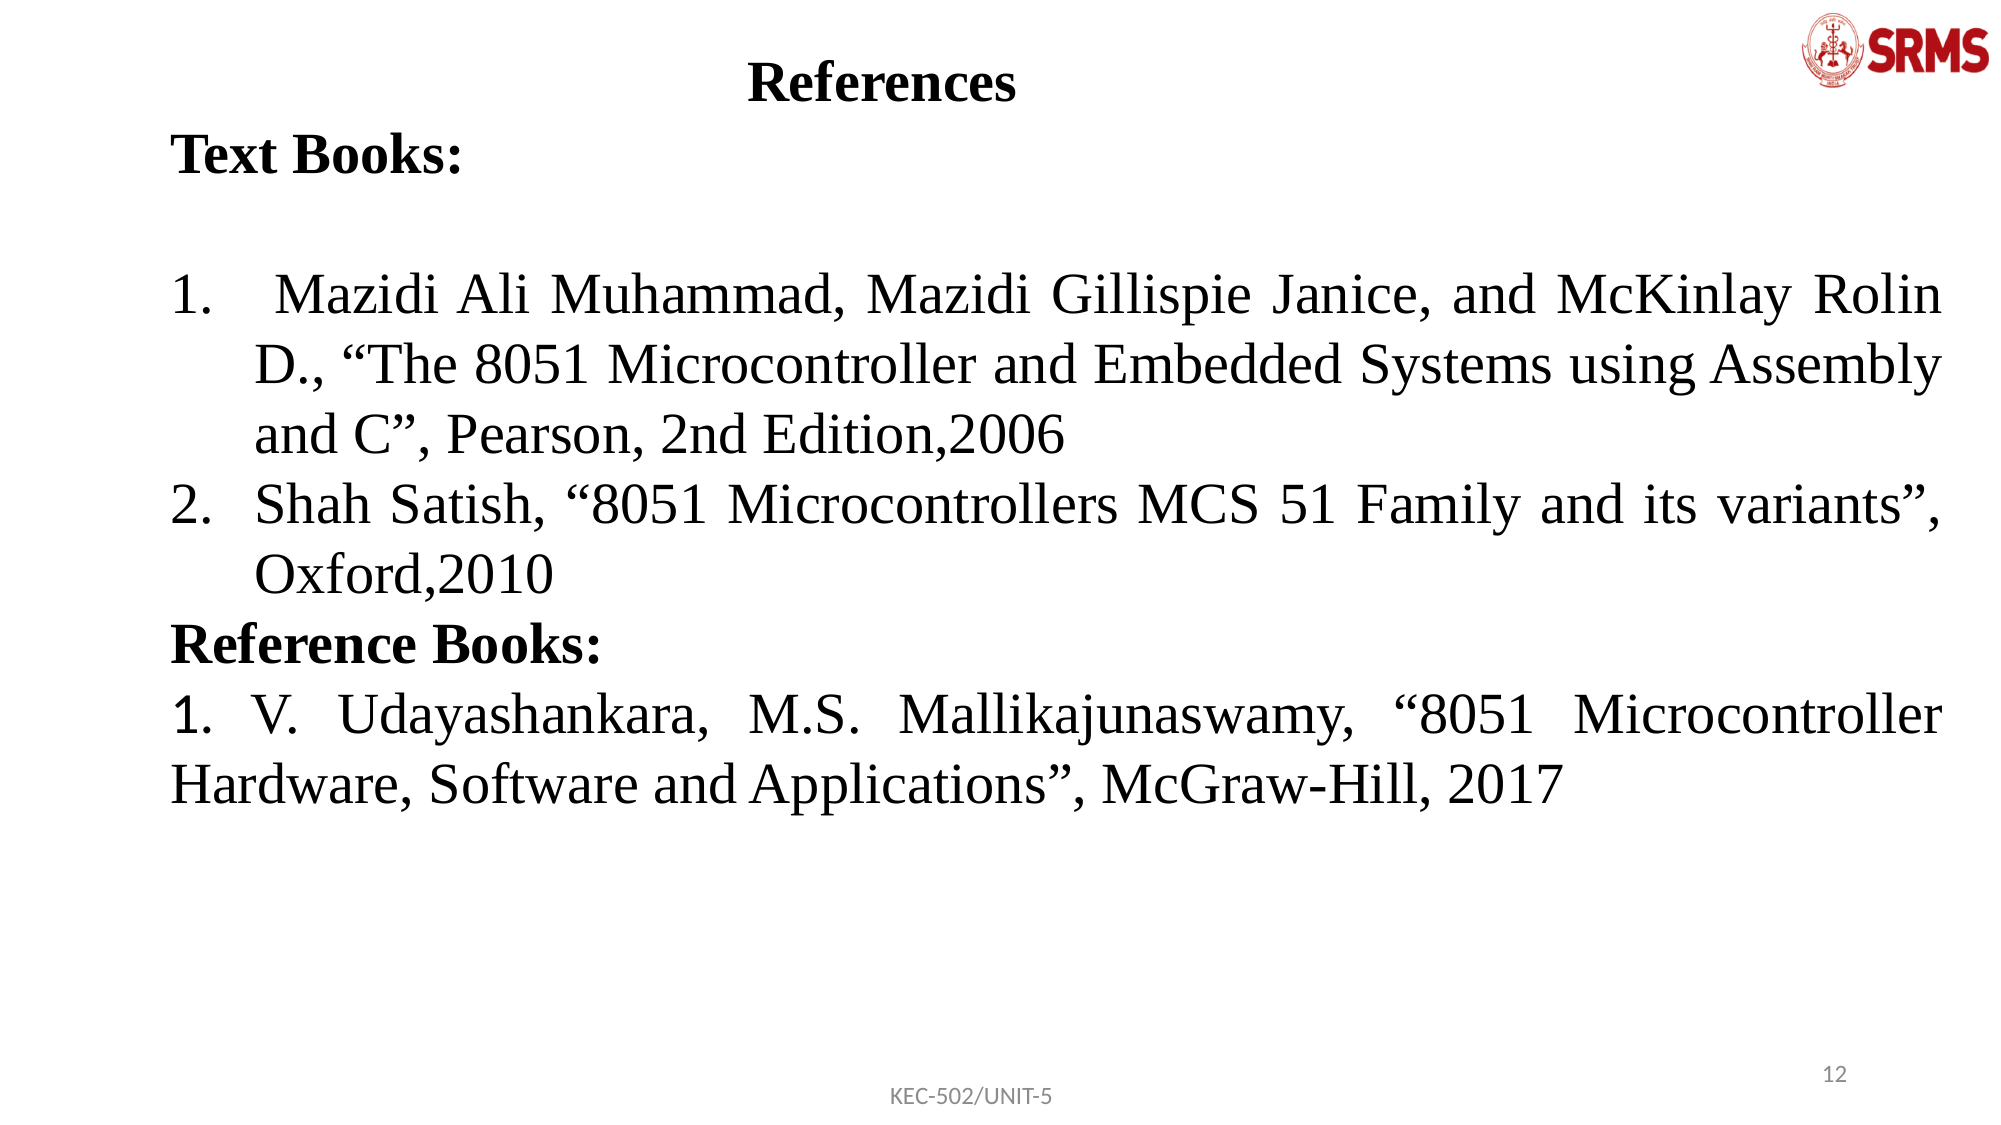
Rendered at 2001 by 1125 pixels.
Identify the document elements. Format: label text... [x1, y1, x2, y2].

text_box Text Books: Mazidi Ali Muhammad, Mazidi Gillispie Janice, and McKinlay Rolin D., “The 8051 Microcontroller and Embedded Systems using Assembly and C”, Pearson, 2nd Edition,2006 Shah Satish, “8051 Microcontrollers MCS 51 Family and its variants”, Oxford,2010 Reference Books: 1. V. Udayashankara, M.S. Mallikajunaswamy, “8051 Microcontroller Hardware, Software and Applications”, McGraw-Hill, 2017 [155, 107, 1959, 893]
picture [1792, 11, 2000, 90]
slide_number 12 [1412, 1042, 1863, 1103]
text_box References [233, 35, 1531, 107]
footer KEC-502/UNIT-5 [634, 1064, 1310, 1125]
